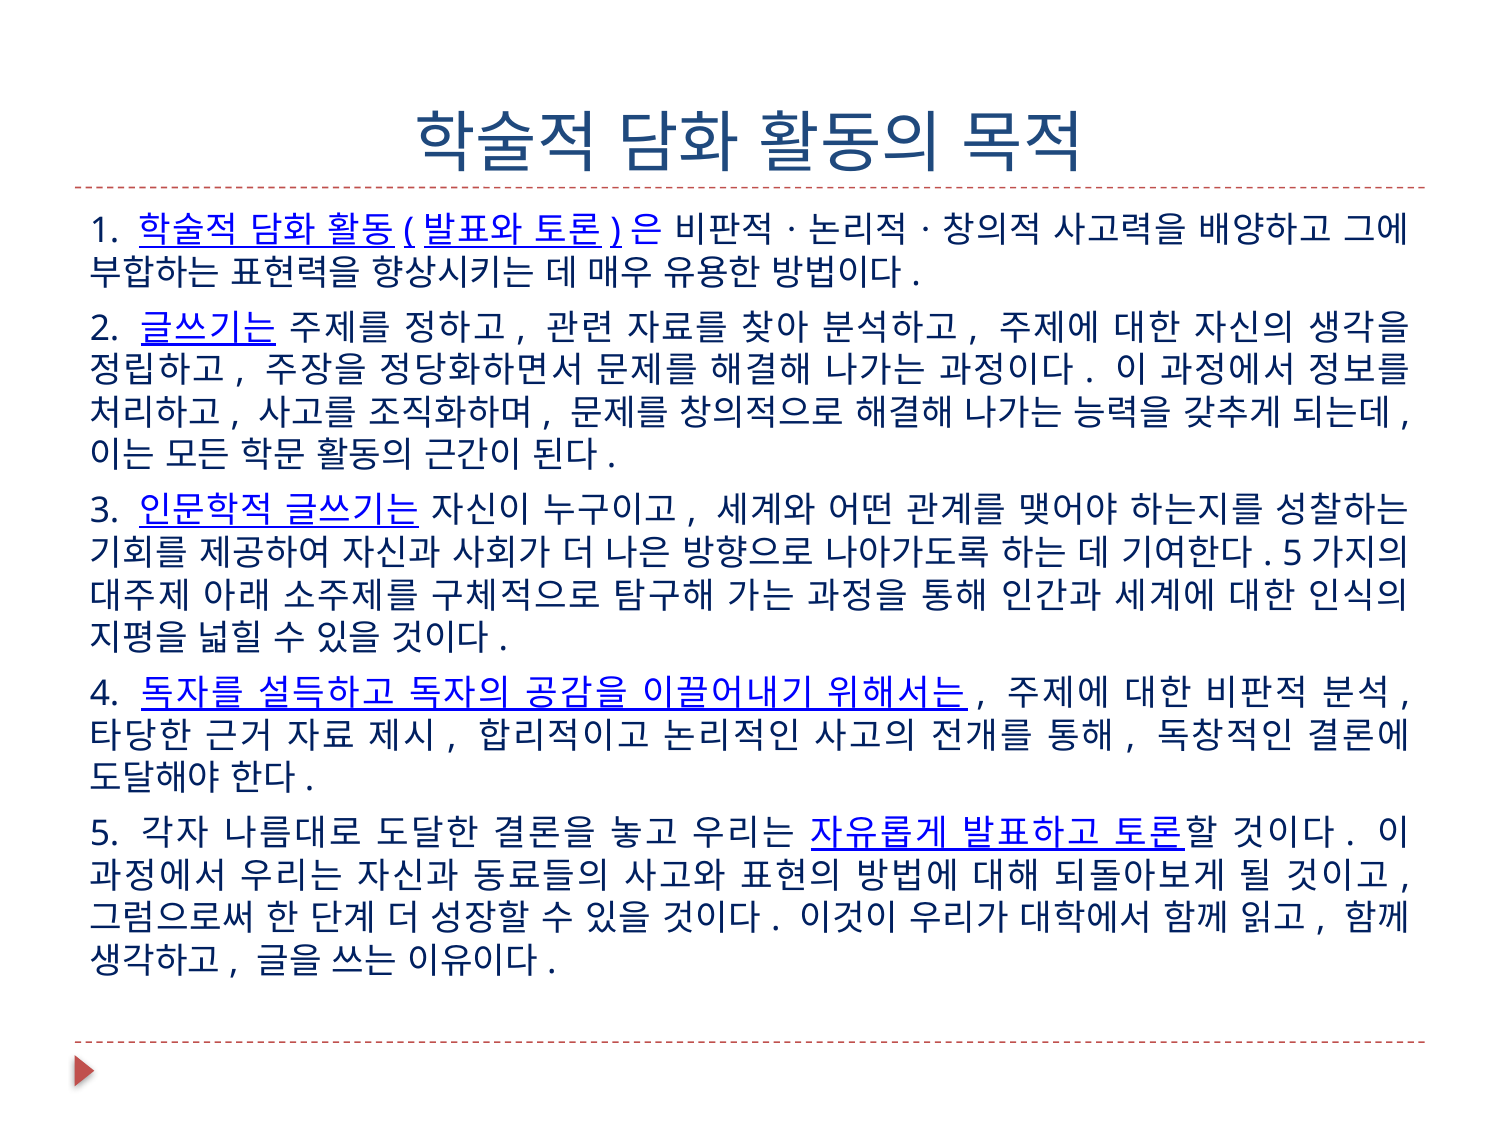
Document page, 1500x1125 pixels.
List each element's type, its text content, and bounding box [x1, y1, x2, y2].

title 학술적 담화 활동의 목적 [75, 24, 1425, 188]
list 1. 학술적 담화 활동(발표와 토론)은 비판적ㆍ논리적ㆍ창의적 사고력을 배양하고 그에 부합하는 표현력을 향상시키는 데 매우 유용한 방법이다. 2. 글쓰기는 주제를 정하고, 관련 자료를 찾아 분석하고, 주제에 대한 자신의 생각을 정립하고, 주장을 정당화하면서 문제를 해결해 나가는 과정이다. 이 과정에서 정보를 처리하고, 사고를 조직화하며, 문제를 창의적으로 해결해 나가는 능력을 갖추게 되는데, 이는 모든 학문 활동의 근간이 된다. 3. 인문학적 글쓰기는 자신이 누구이고, 세계와 어떤 관계를 맺어야 하는지를 성찰하는 기회를 제공하여 자신과 사회가 더 나은 방향으로 나아가도록 하는 데 기여한다. 5가지의 대주제 아래 소주제를 구체적으로 탐구해 가는 과정을 통해 인간과 세계에 대한 인식의 지평을 넓힐 수 있을 것이다. 4. 독자를 설득하고 독자의 공감을 이끌어내기 위해서는, 주제에 대한 비판적 분석, 타당한 근거 자료 제시, 합리적이고 논리적인 사고의 전개를 통해, 독창적인 결론에 도달해야 한다. 5. 각자 나름대로 도달한 결론을 놓고 우리는 자유롭게 발표하고 토론할 것이다. 이 과정에서 우리는 자신과 동료들의 사고와 표현의 방법에 대해 되돌아보게 될 것이고, 그럼으로써 한 단계 더 성장할 수 있을 것이다. 이것이 우리가 대학에서 함께 읽고, 함께 생각하고, 글을 쓰는 이유이다. [75, 200, 1425, 1059]
